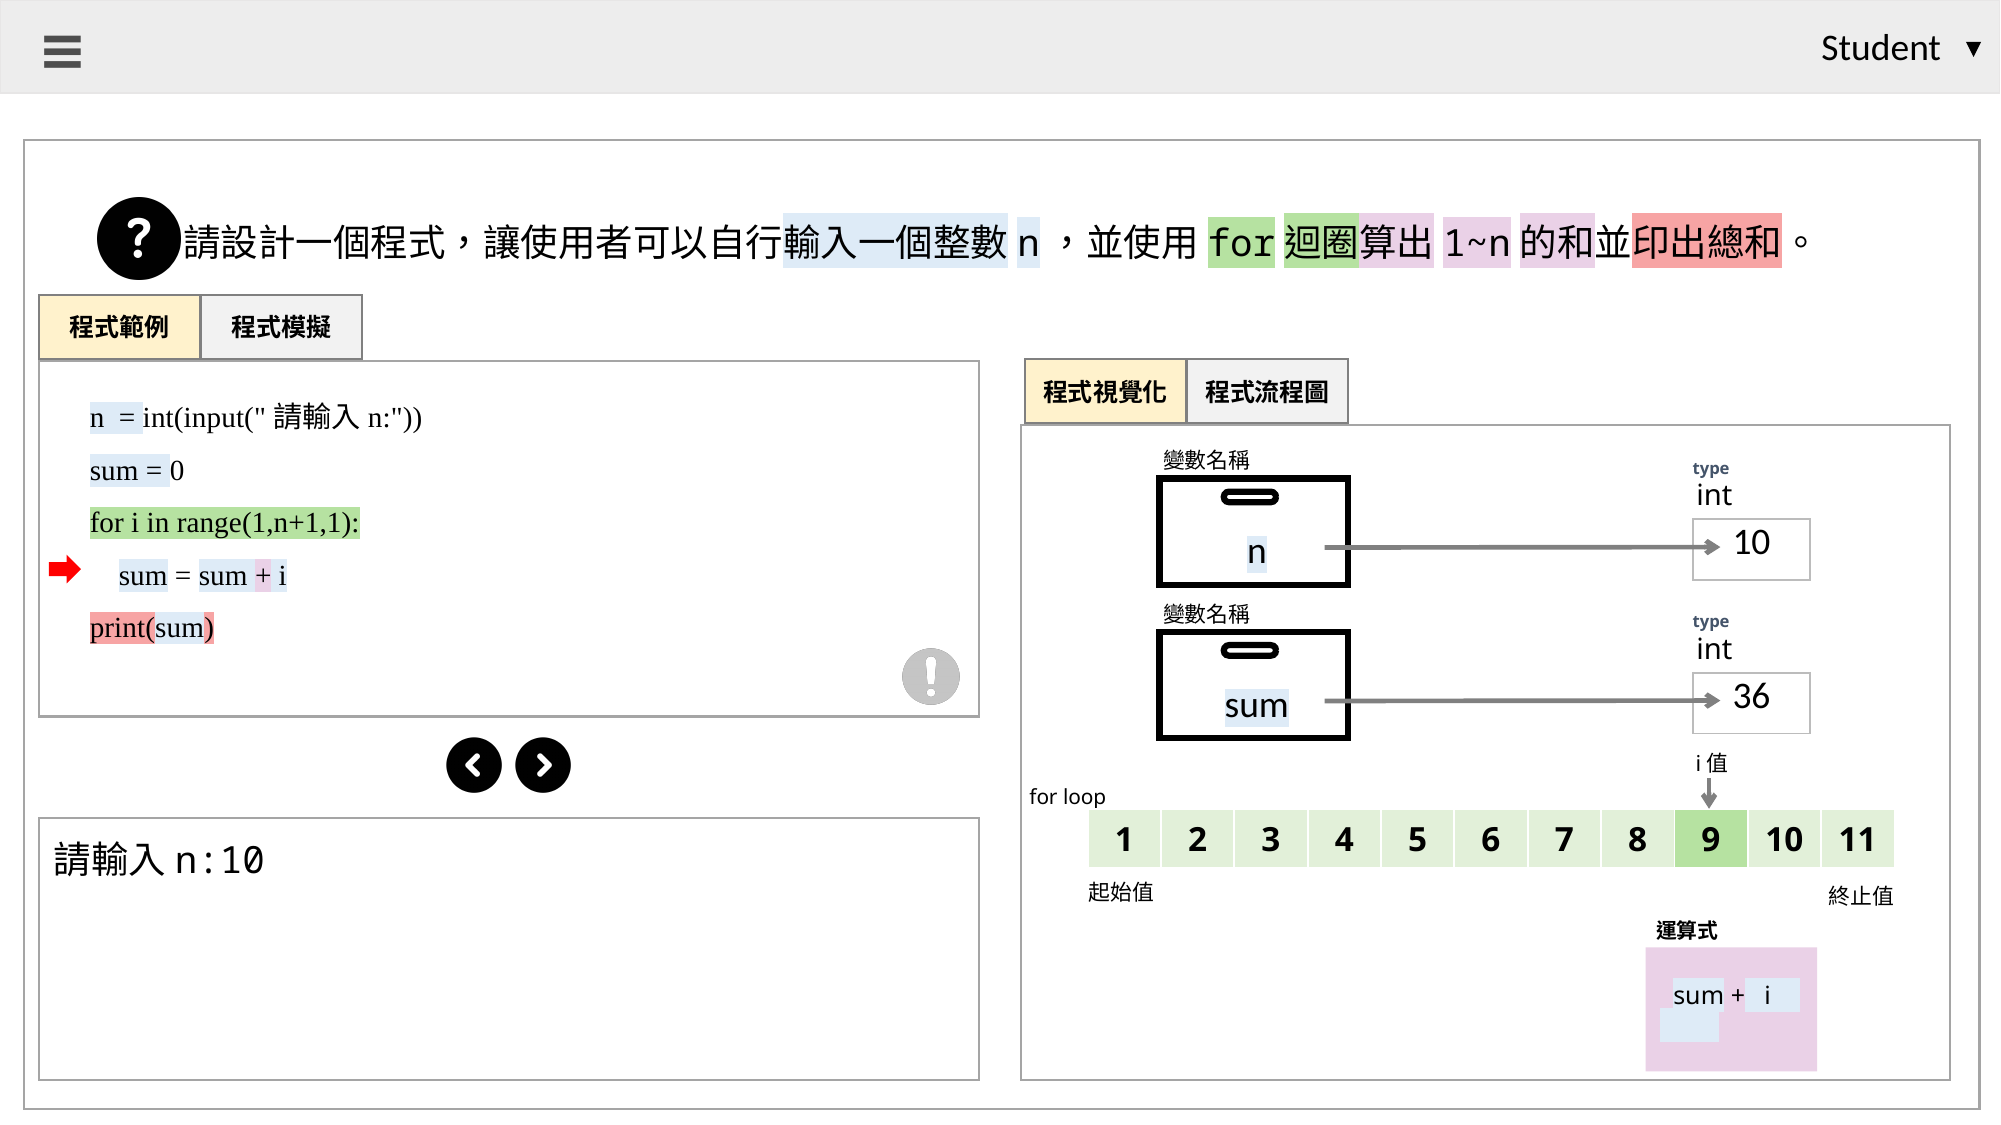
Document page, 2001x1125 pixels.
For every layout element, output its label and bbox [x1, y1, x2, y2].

text_box [0, 0, 2000, 94]
picture [899, 645, 963, 708]
picture [439, 730, 578, 800]
picture [97, 197, 181, 280]
text_box [23, 139, 1981, 1110]
